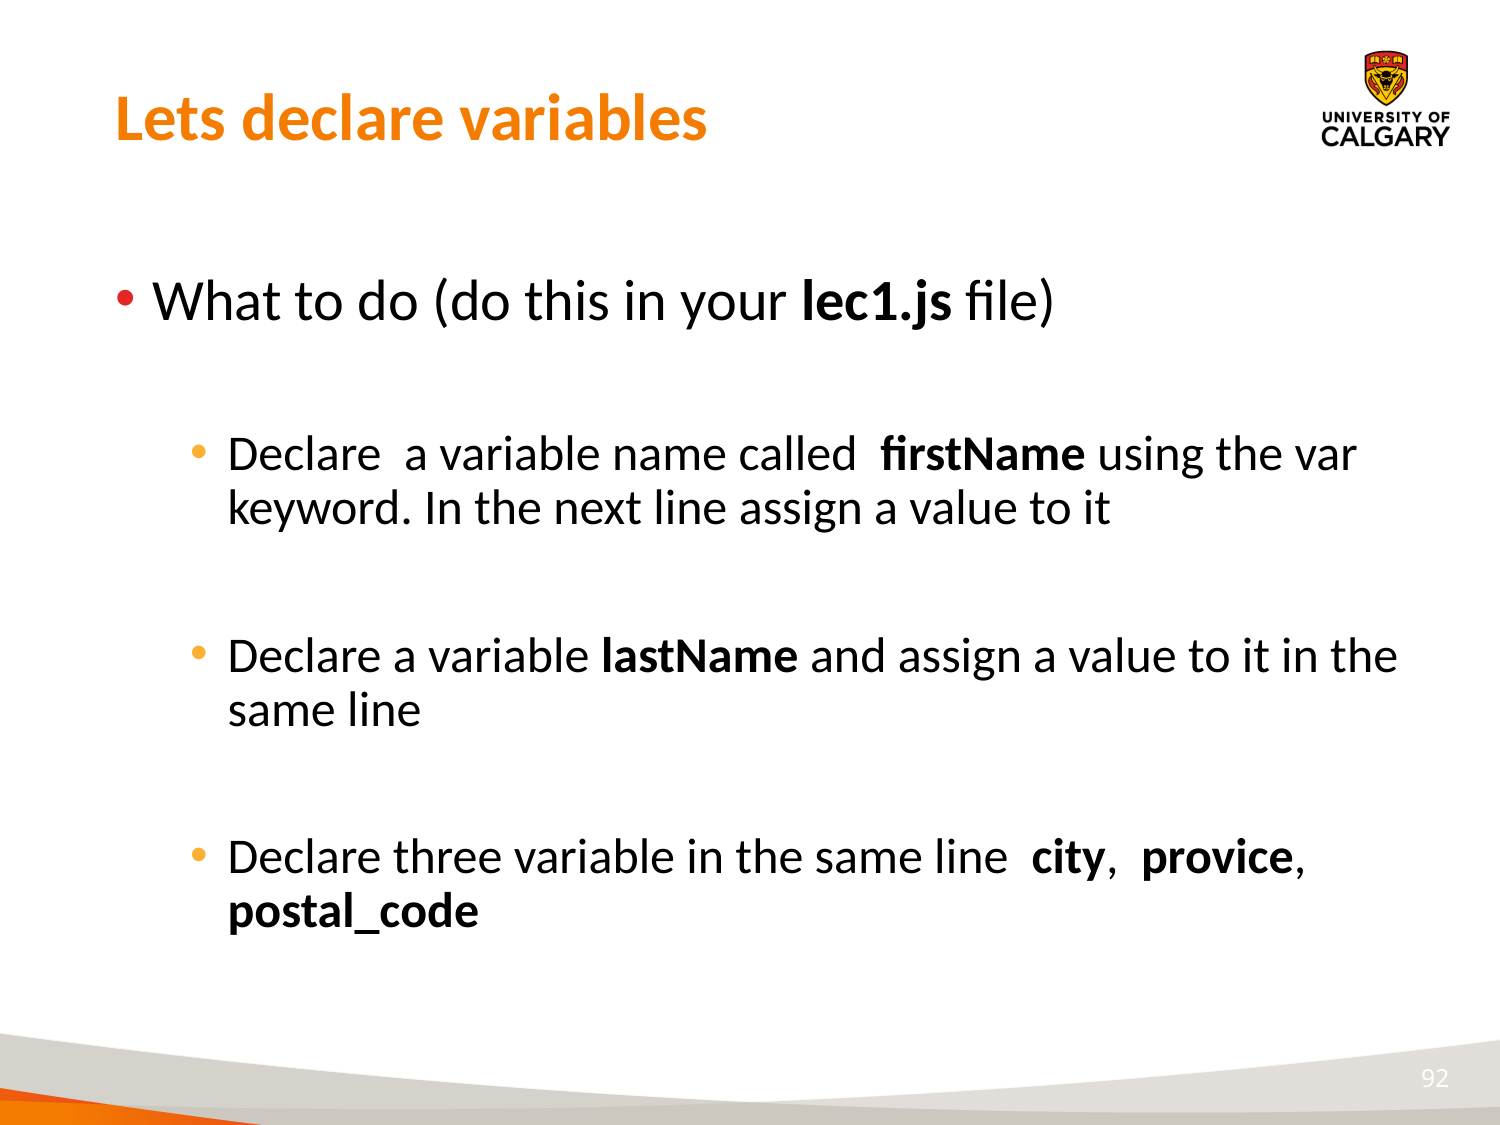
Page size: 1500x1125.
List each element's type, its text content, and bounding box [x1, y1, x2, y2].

title Lets declare variables [100, 37, 1438, 200]
slide_number 92 [1126, 1057, 1465, 1099]
list What to do (do this in your lec1.js file) Declare a variable name called firstName using the var keyword. In the next line assign a value to it Declare a variable lastName and assign a value to it in the same line Declare three variable in the same line city, provice, postal_code [100, 262, 1438, 1000]
picture [0, 0, 1500, 1125]
